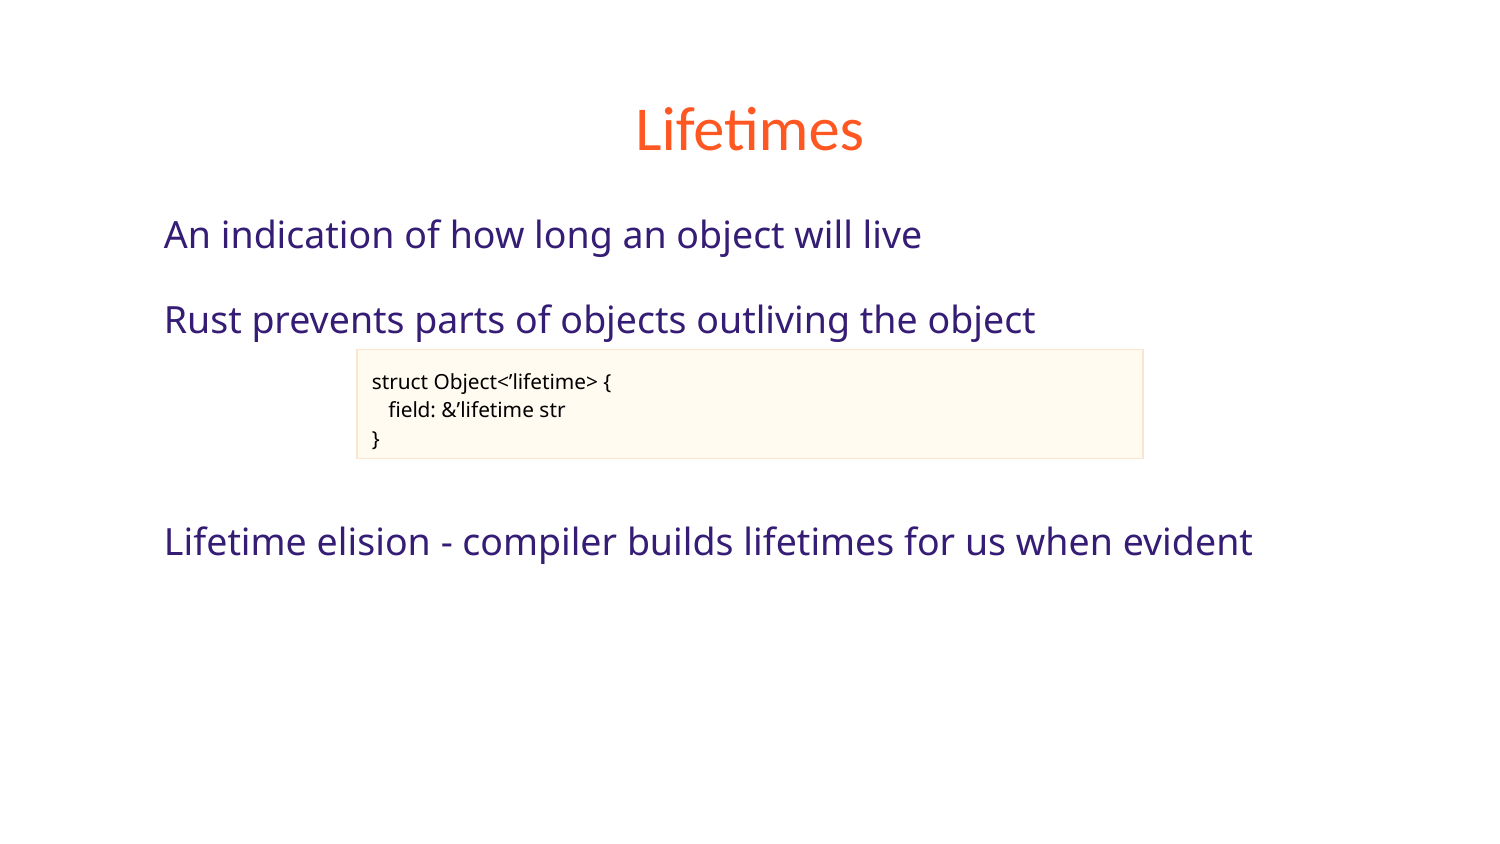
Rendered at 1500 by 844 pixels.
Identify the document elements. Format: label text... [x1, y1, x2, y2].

text_box struct Object<’lifetime> { field: &’lifetime str } [356, 349, 1144, 459]
text_box An indication of how long an object will live Rust prevents parts of objects outliving the object Lifetime elision - compiler builds lifetimes for us when evident [148, 188, 1350, 750]
title Lifetimes [51, 72, 1449, 167]
